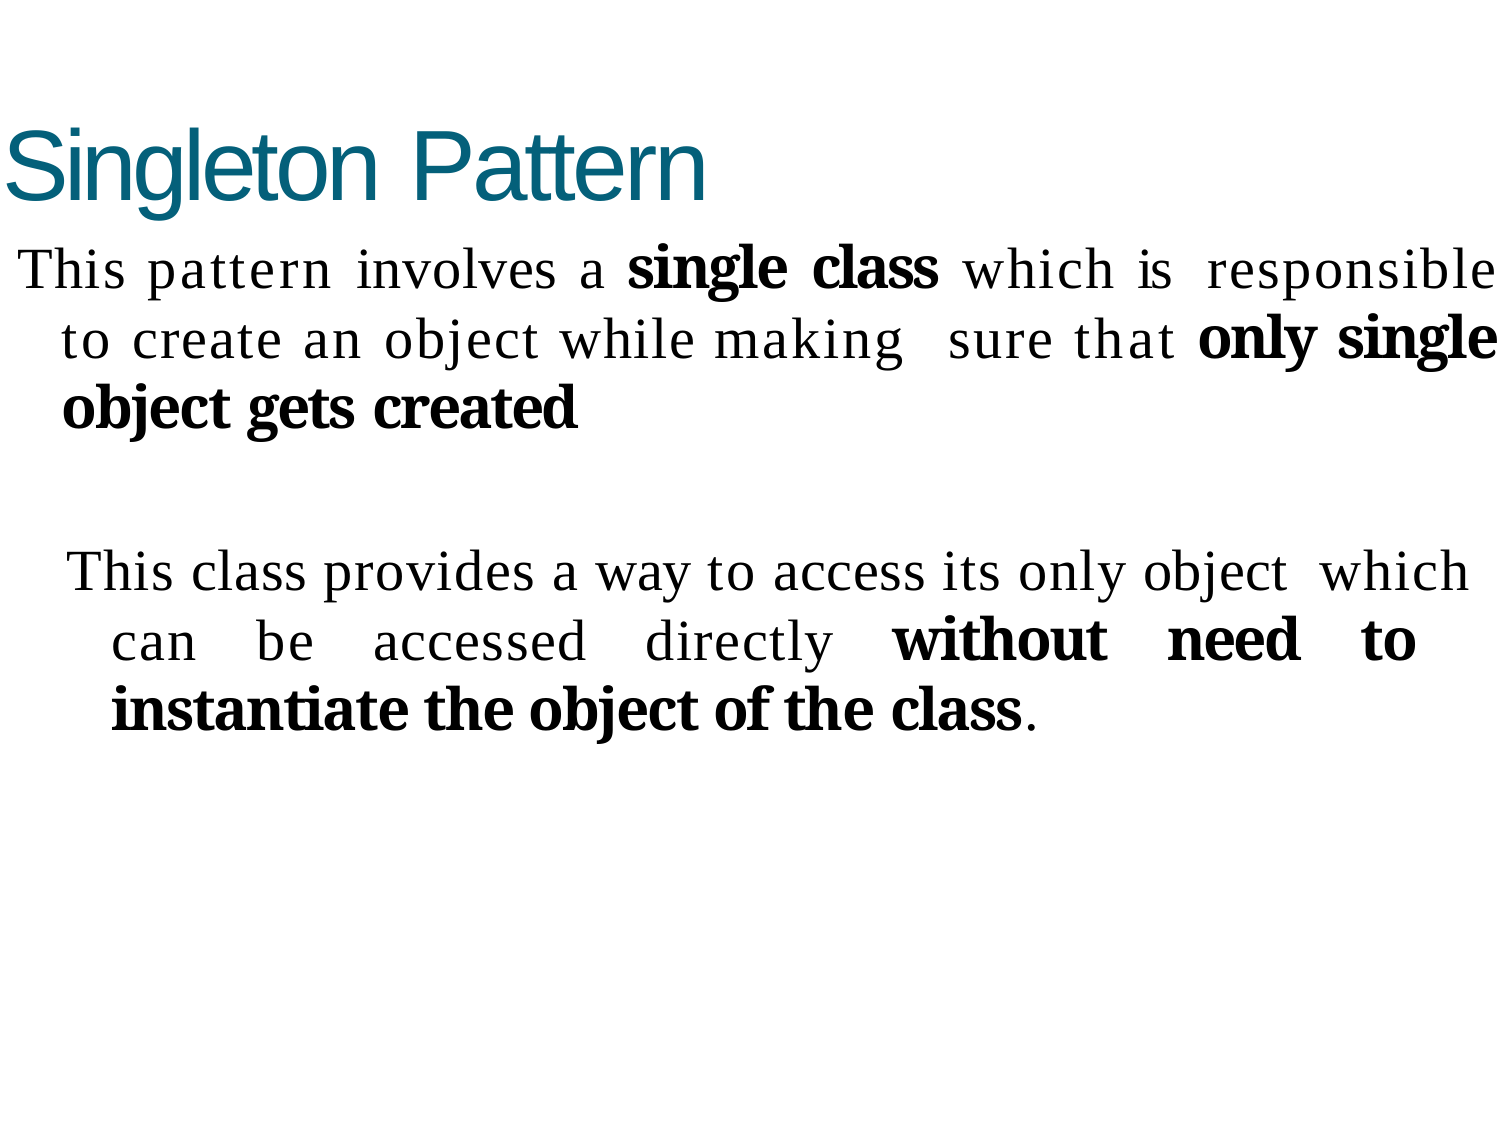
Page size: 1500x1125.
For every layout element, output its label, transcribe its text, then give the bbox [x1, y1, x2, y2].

text_box This class provides a way to access its only object which can be accessed directly without need to instantiate the object of the class. [49, 525, 1488, 750]
list Singleton Pattern This pattern involves a single class which is responsible to create an object while making sure that only single object gets created [0, 99, 1500, 463]
